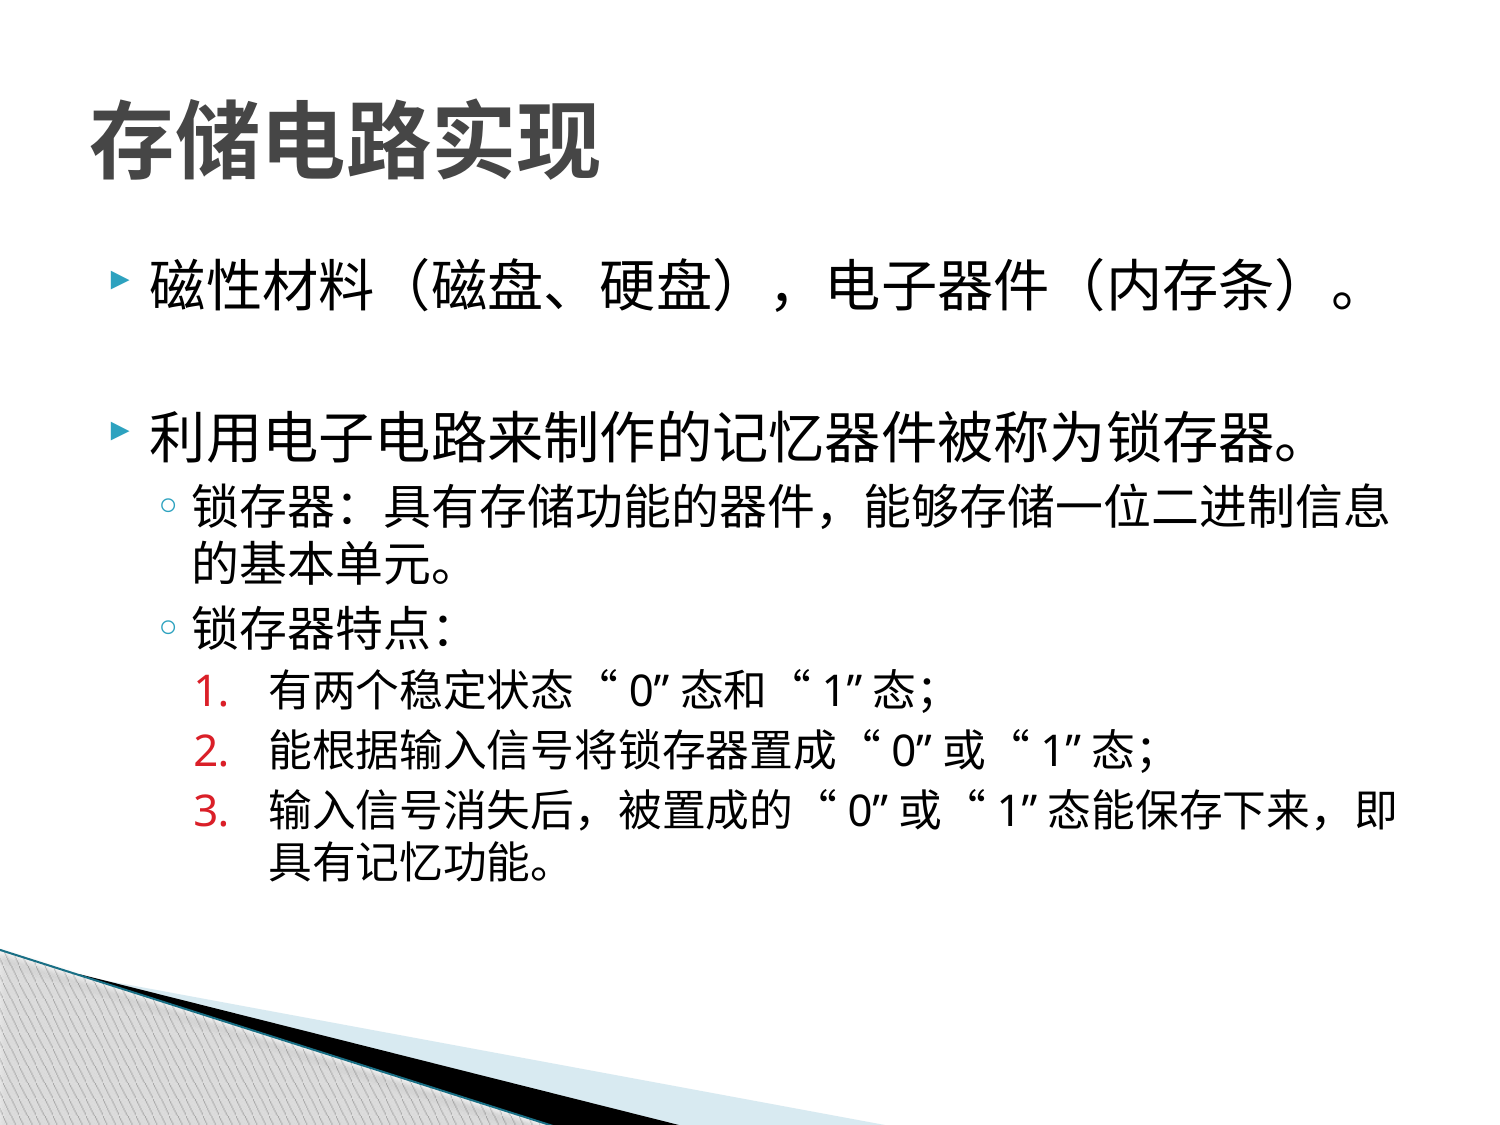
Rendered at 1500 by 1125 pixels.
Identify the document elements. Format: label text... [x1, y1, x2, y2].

title 存储电路实现 [75, 45, 1425, 233]
list 磁性材料（磁盘、硬盘），电子器件（内存条）。 利用电子电路来制作的记忆器件被称为锁存器。 锁存器：具有存储功能的器件，能够存储一位二进制信息的基本单元。 锁存器特点： 有两个稳定状态“0”态和“1”态； 能根据输入信号将锁存器置成“0”或“1”态； 输入信号消失后，被置成的“0”或“1”态能保存下来，即具有记忆功能。 [75, 243, 1425, 986]
